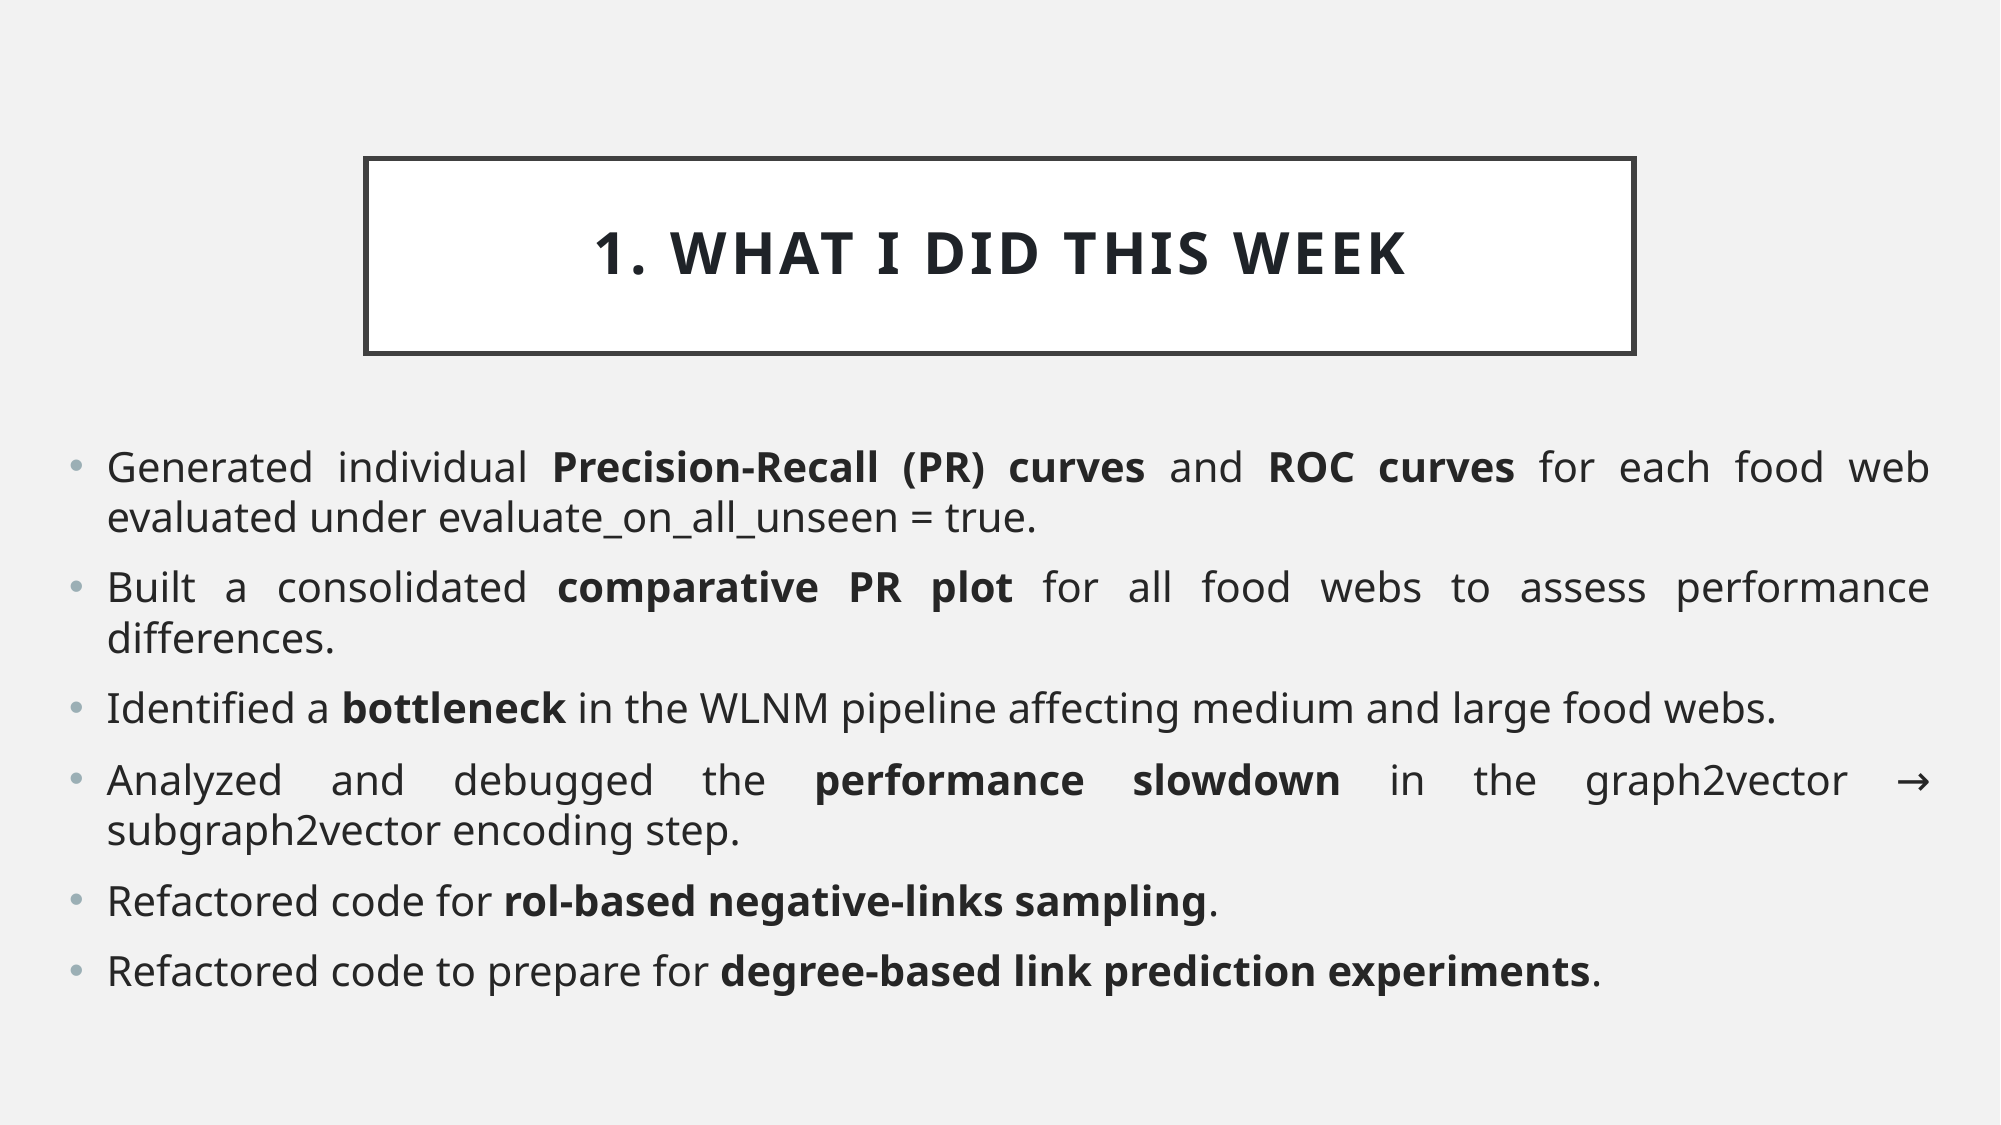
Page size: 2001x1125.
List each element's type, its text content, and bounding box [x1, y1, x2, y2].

list Generated individual Precision-Recall (PR) curves and ROC curves for each food web evaluated under evaluate_on_all_unseen = true. Built a consolidated comparative PR plot for all food webs to assess performance differences. Identified a bottleneck in the WLNM pipeline affecting medium and large food webs. Analyzed and debugged the performance slowdown in the graph2vector → subgraph2vector encoding step. Refactored code for rol-based negative-links sampling. Refactored code to prepare for degree-based link prediction experiments. [54, 432, 1946, 1069]
title 1. What I did this week [363, 156, 1637, 356]
